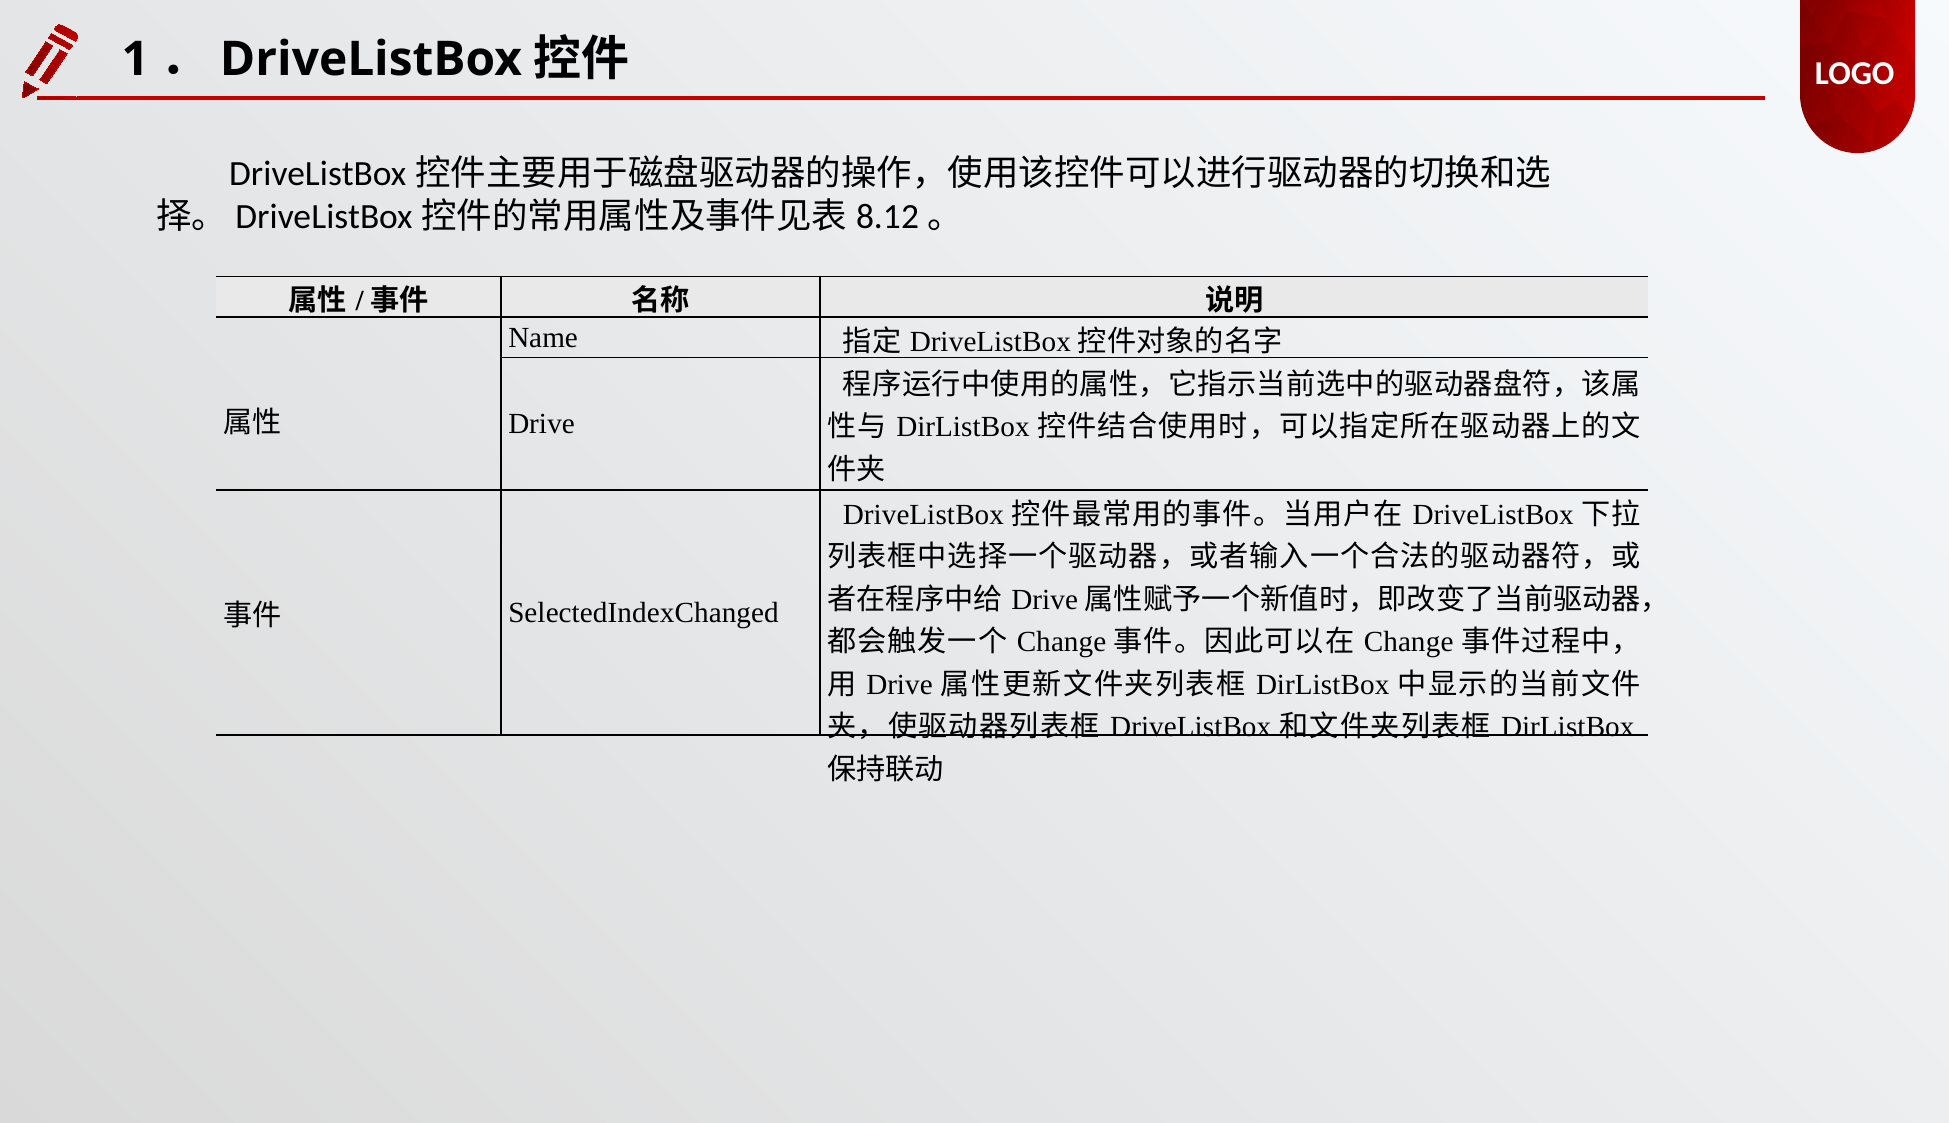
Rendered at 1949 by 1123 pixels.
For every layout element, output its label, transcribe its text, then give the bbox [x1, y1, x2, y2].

text_box DriveListBox控件主要用于磁盘驱动器的操作，使用该控件可以进行驱动器的切换和选择。DriveListBox控件的常用属性及事件见表8.12。 [141, 142, 1694, 243]
table_header 属性/事件 [216, 277, 500, 316]
picture [54, 24, 78, 41]
table_header 说明 [821, 277, 1648, 316]
table_cell Drive [502, 358, 819, 489]
table_cell DriveListBox控件最常用的事件。当用户在DriveListBox下拉列表框中选择一个驱动器，或者输入一个合法的驱动器符，或者在程序中给Drive属性赋予一个新值时，即改变了当前驱动器，都会触发一个Change事件。因此可以在Change事件过程中，用Drive属性更新文件夹列表框DirListBox中显示的当前文件夹，使驱动器列表框DriveListBox和文件夹列表框DirListBox保持联动 [821, 491, 1648, 734]
picture [1800, 0, 1916, 154]
text_box 1．DriveListBox控件 [101, 17, 714, 95]
table_cell Name [502, 318, 819, 357]
table_cell SelectedIndexChanged [502, 491, 819, 734]
table_header 名称 [502, 277, 819, 316]
table_cell 指定DriveListBox控件对象的名字 [821, 318, 1648, 357]
picture [48, 33, 73, 49]
table_cell 事件 [216, 491, 500, 734]
table_cell 属性 [216, 318, 500, 489]
picture [22, 82, 37, 97]
picture [26, 42, 52, 75]
table_cell 程序运行中使用的属性，它指示当前选中的驱动器盘符，该属性与DirListBox控件结合使用时，可以指定所在驱动器上的文件夹 [821, 358, 1648, 489]
picture [40, 50, 67, 83]
